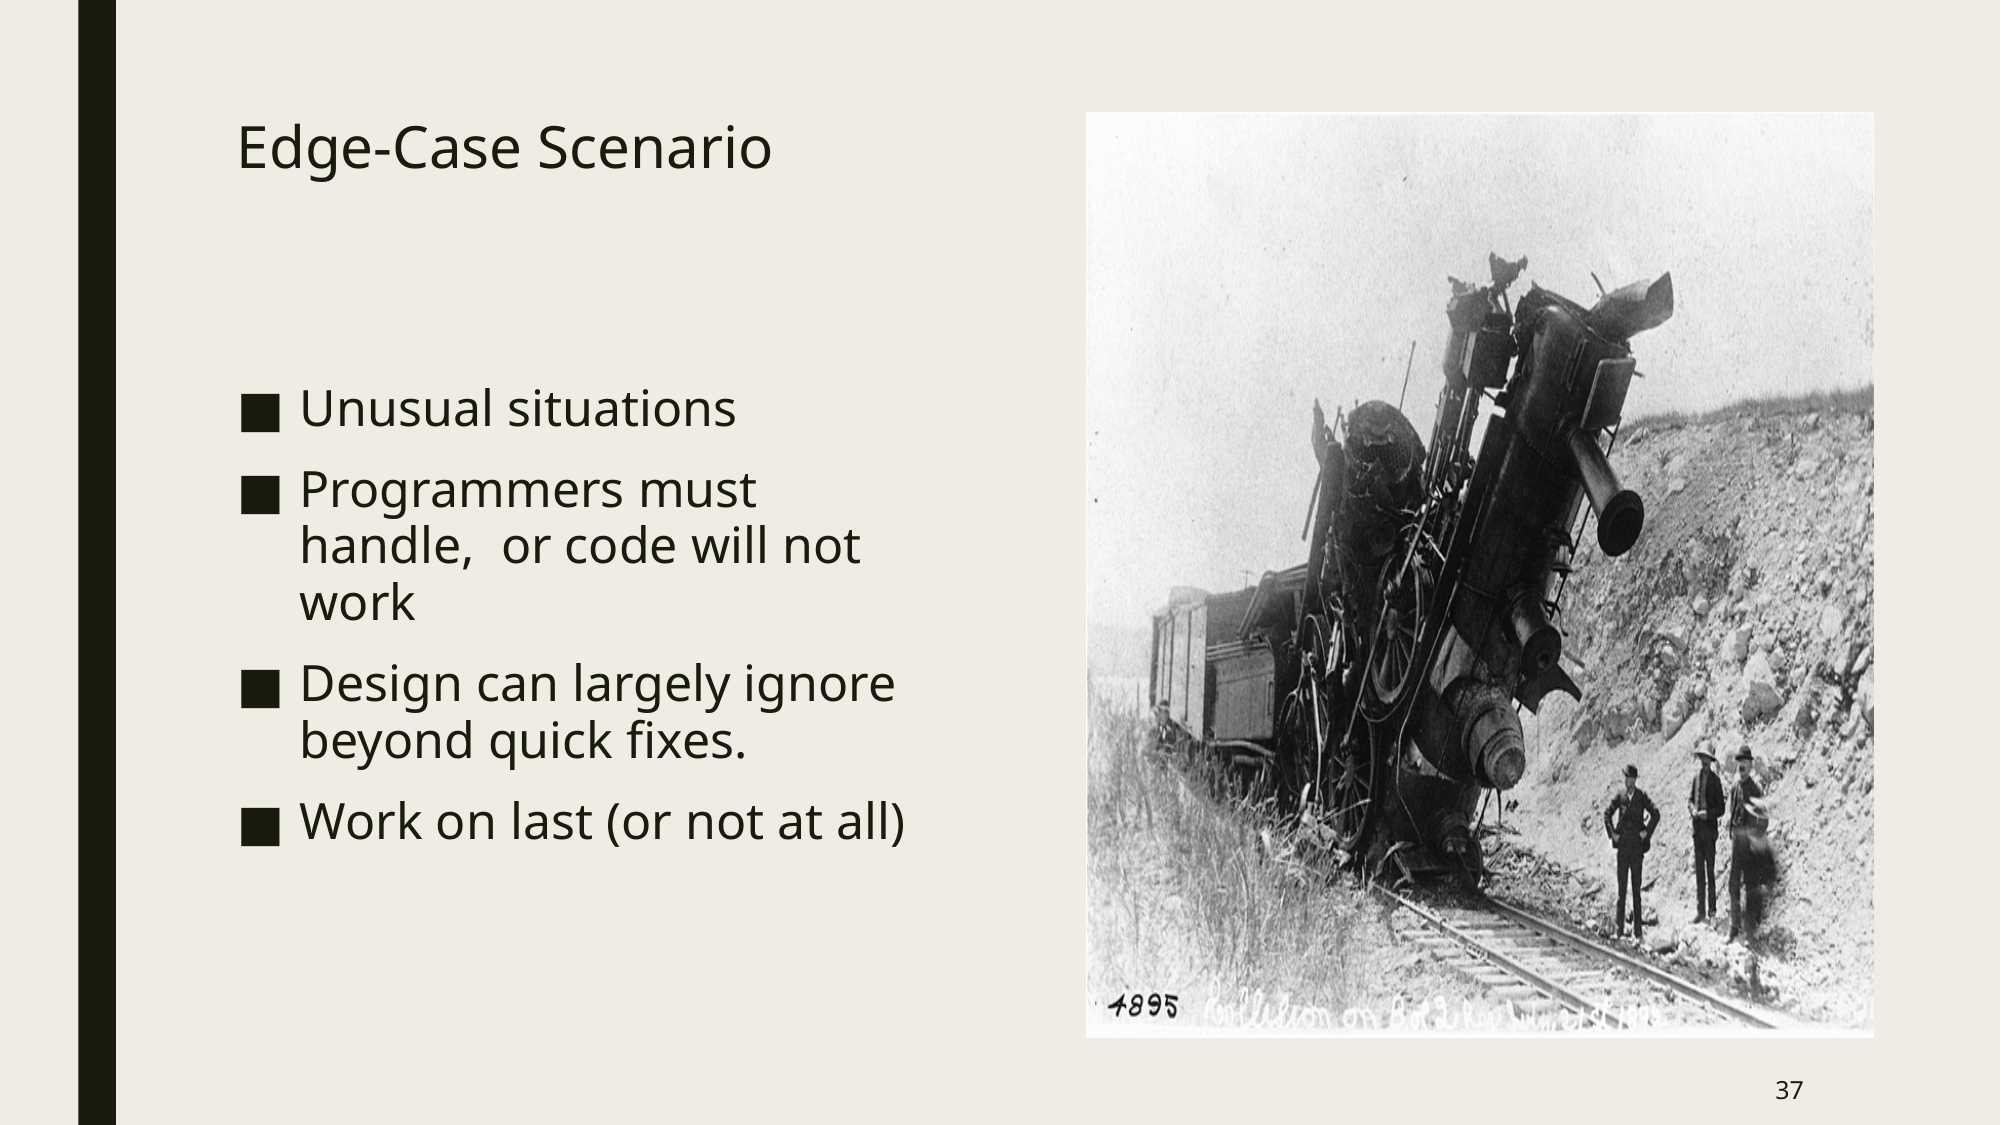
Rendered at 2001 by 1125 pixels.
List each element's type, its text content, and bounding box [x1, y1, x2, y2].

title Edge-Case Scenario [225, 112, 1086, 357]
slide_number 37 [1553, 1058, 1816, 1125]
picture [1086, 112, 1874, 1038]
list Unusual situations Programmers must handle, or code will not work Design can largely ignore beyond quick fixes. Work on last (or not at all) [225, 375, 955, 963]
